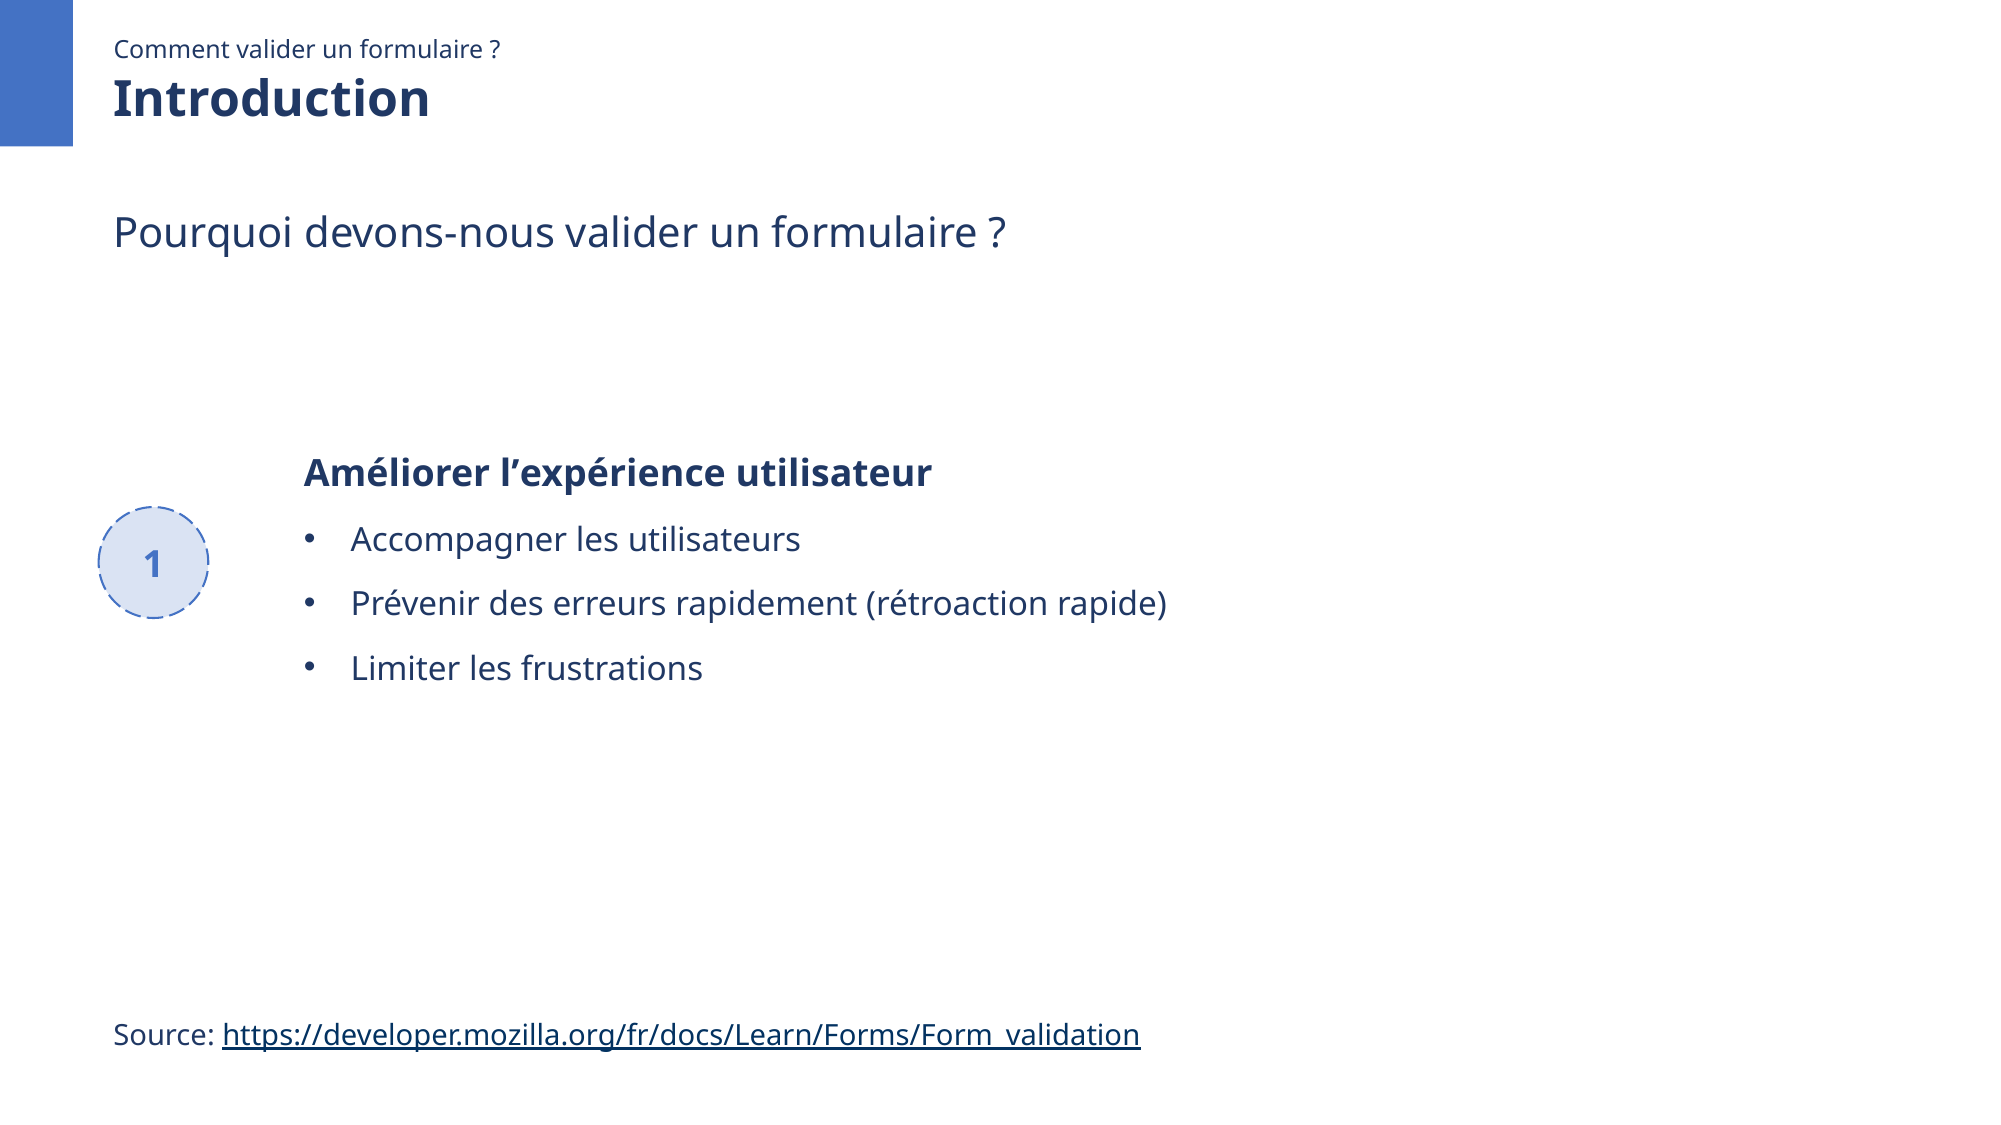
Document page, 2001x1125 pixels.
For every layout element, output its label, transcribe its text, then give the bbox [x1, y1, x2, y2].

text_box Améliorer l’expérience utilisateur Accompagner les utilisateurs Prévenir des erreurs rapidement (rétroaction rapide) Limiter les frustrations [288, 427, 1775, 694]
text_box Comment valider un formulaire ? [98, 19, 1399, 101]
text_box 1 [97, 506, 210, 620]
text_box Introduction [98, 65, 1524, 147]
text_box Pourquoi devons-nous valider un formulaire ? [98, 188, 1550, 264]
text_box [0, 0, 74, 147]
text_box Source: https://developer.mozilla.org/fr/docs/Learn/Forms/Form_validation [98, 1008, 1814, 1064]
